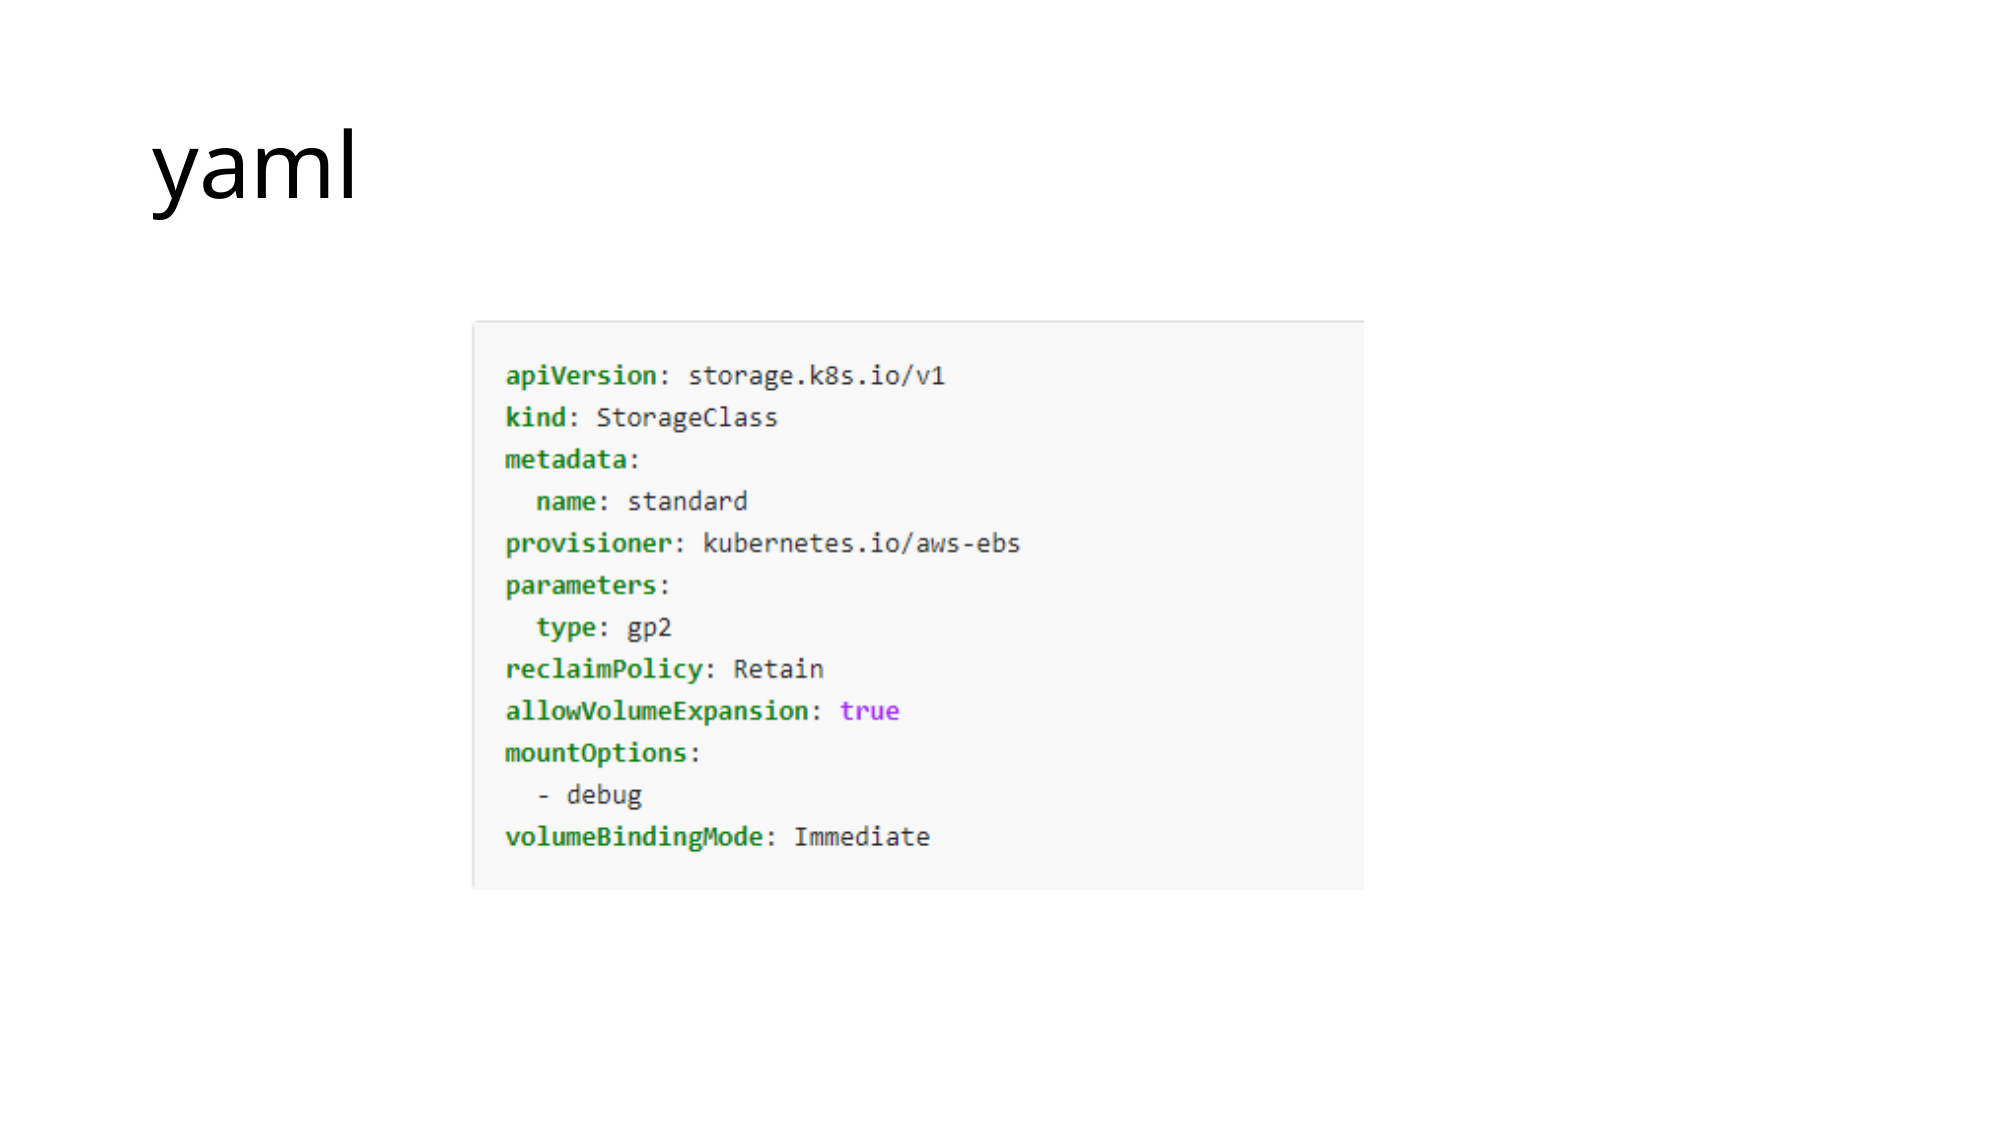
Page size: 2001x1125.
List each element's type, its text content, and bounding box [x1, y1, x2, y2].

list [445, 293, 1364, 890]
title yaml [137, 59, 1863, 278]
